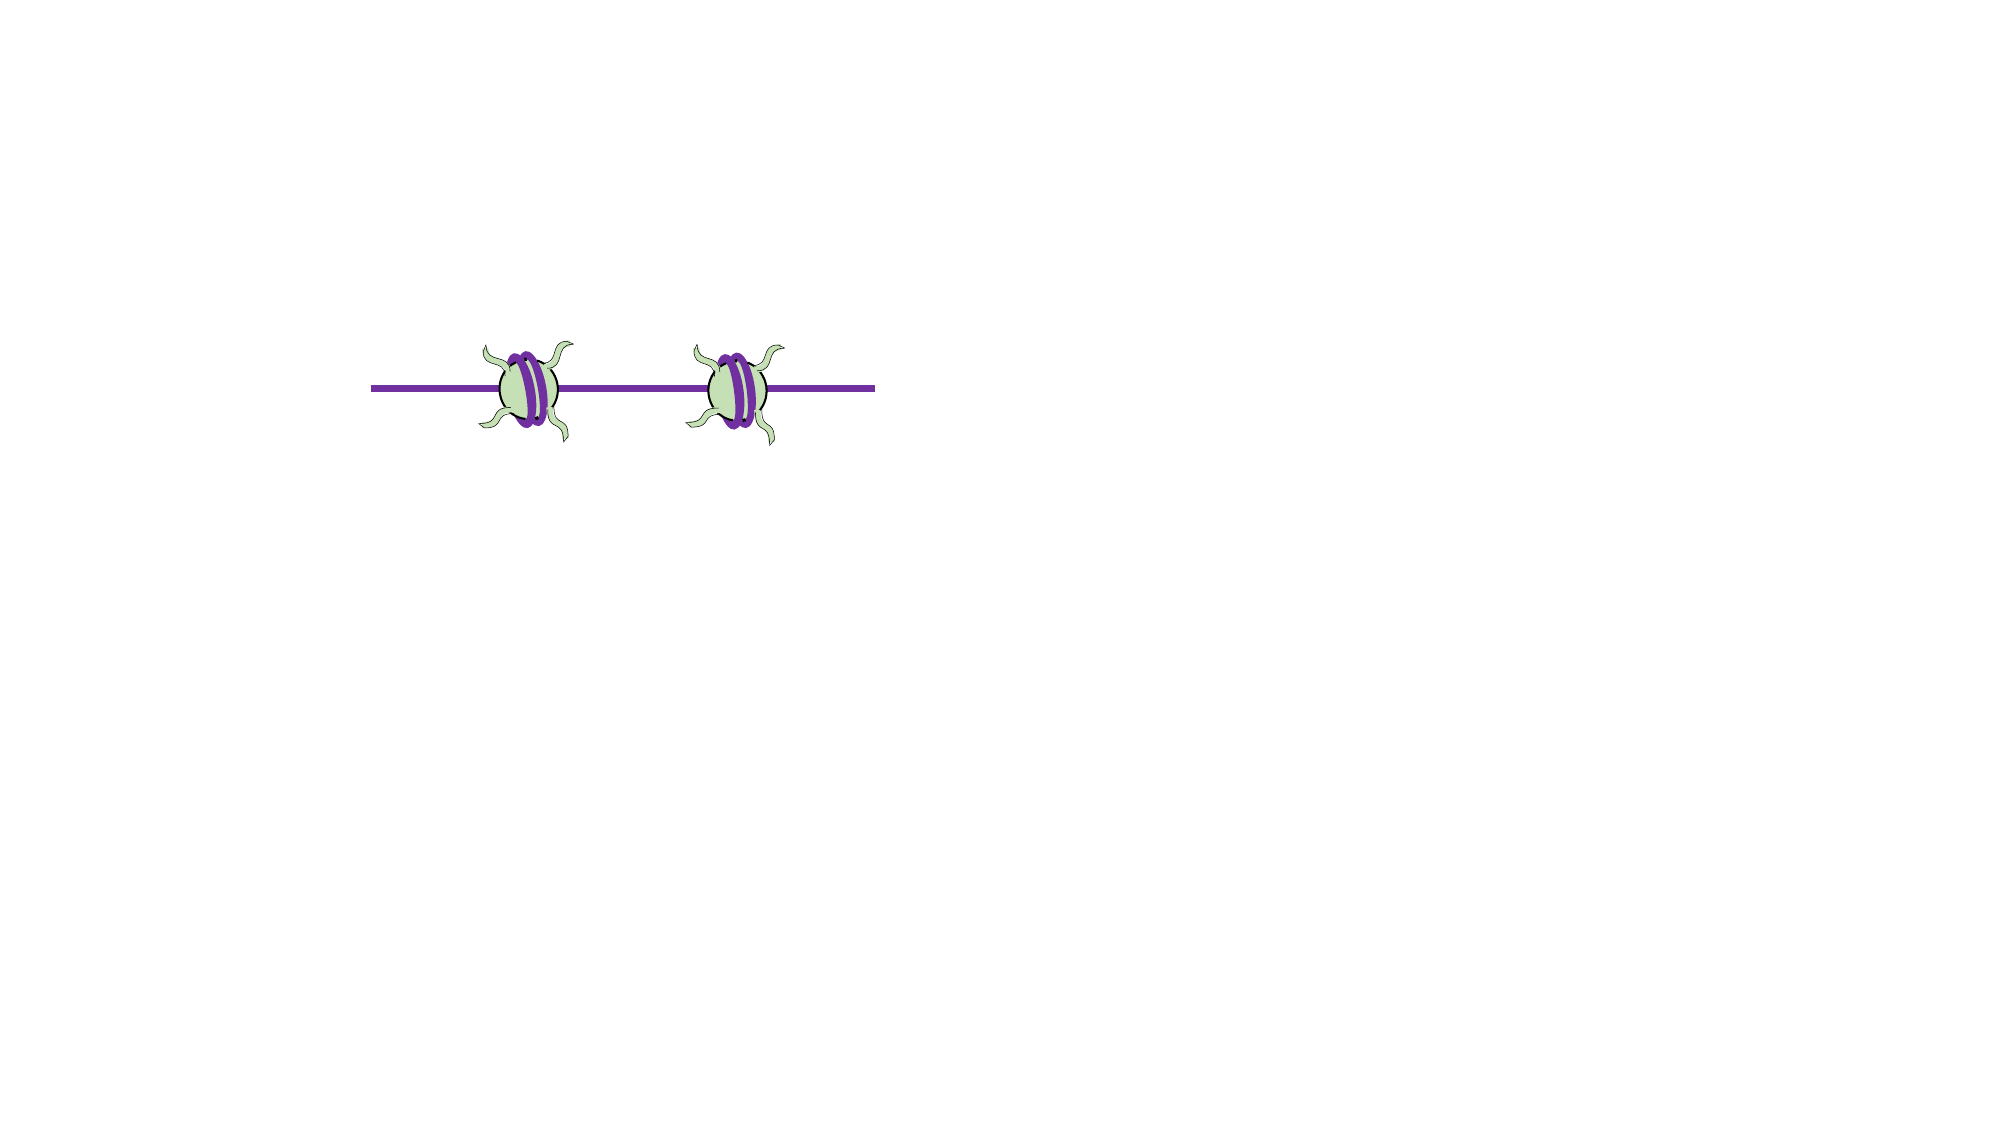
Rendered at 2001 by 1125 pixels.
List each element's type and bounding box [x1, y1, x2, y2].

text_box [370, 330, 875, 446]
